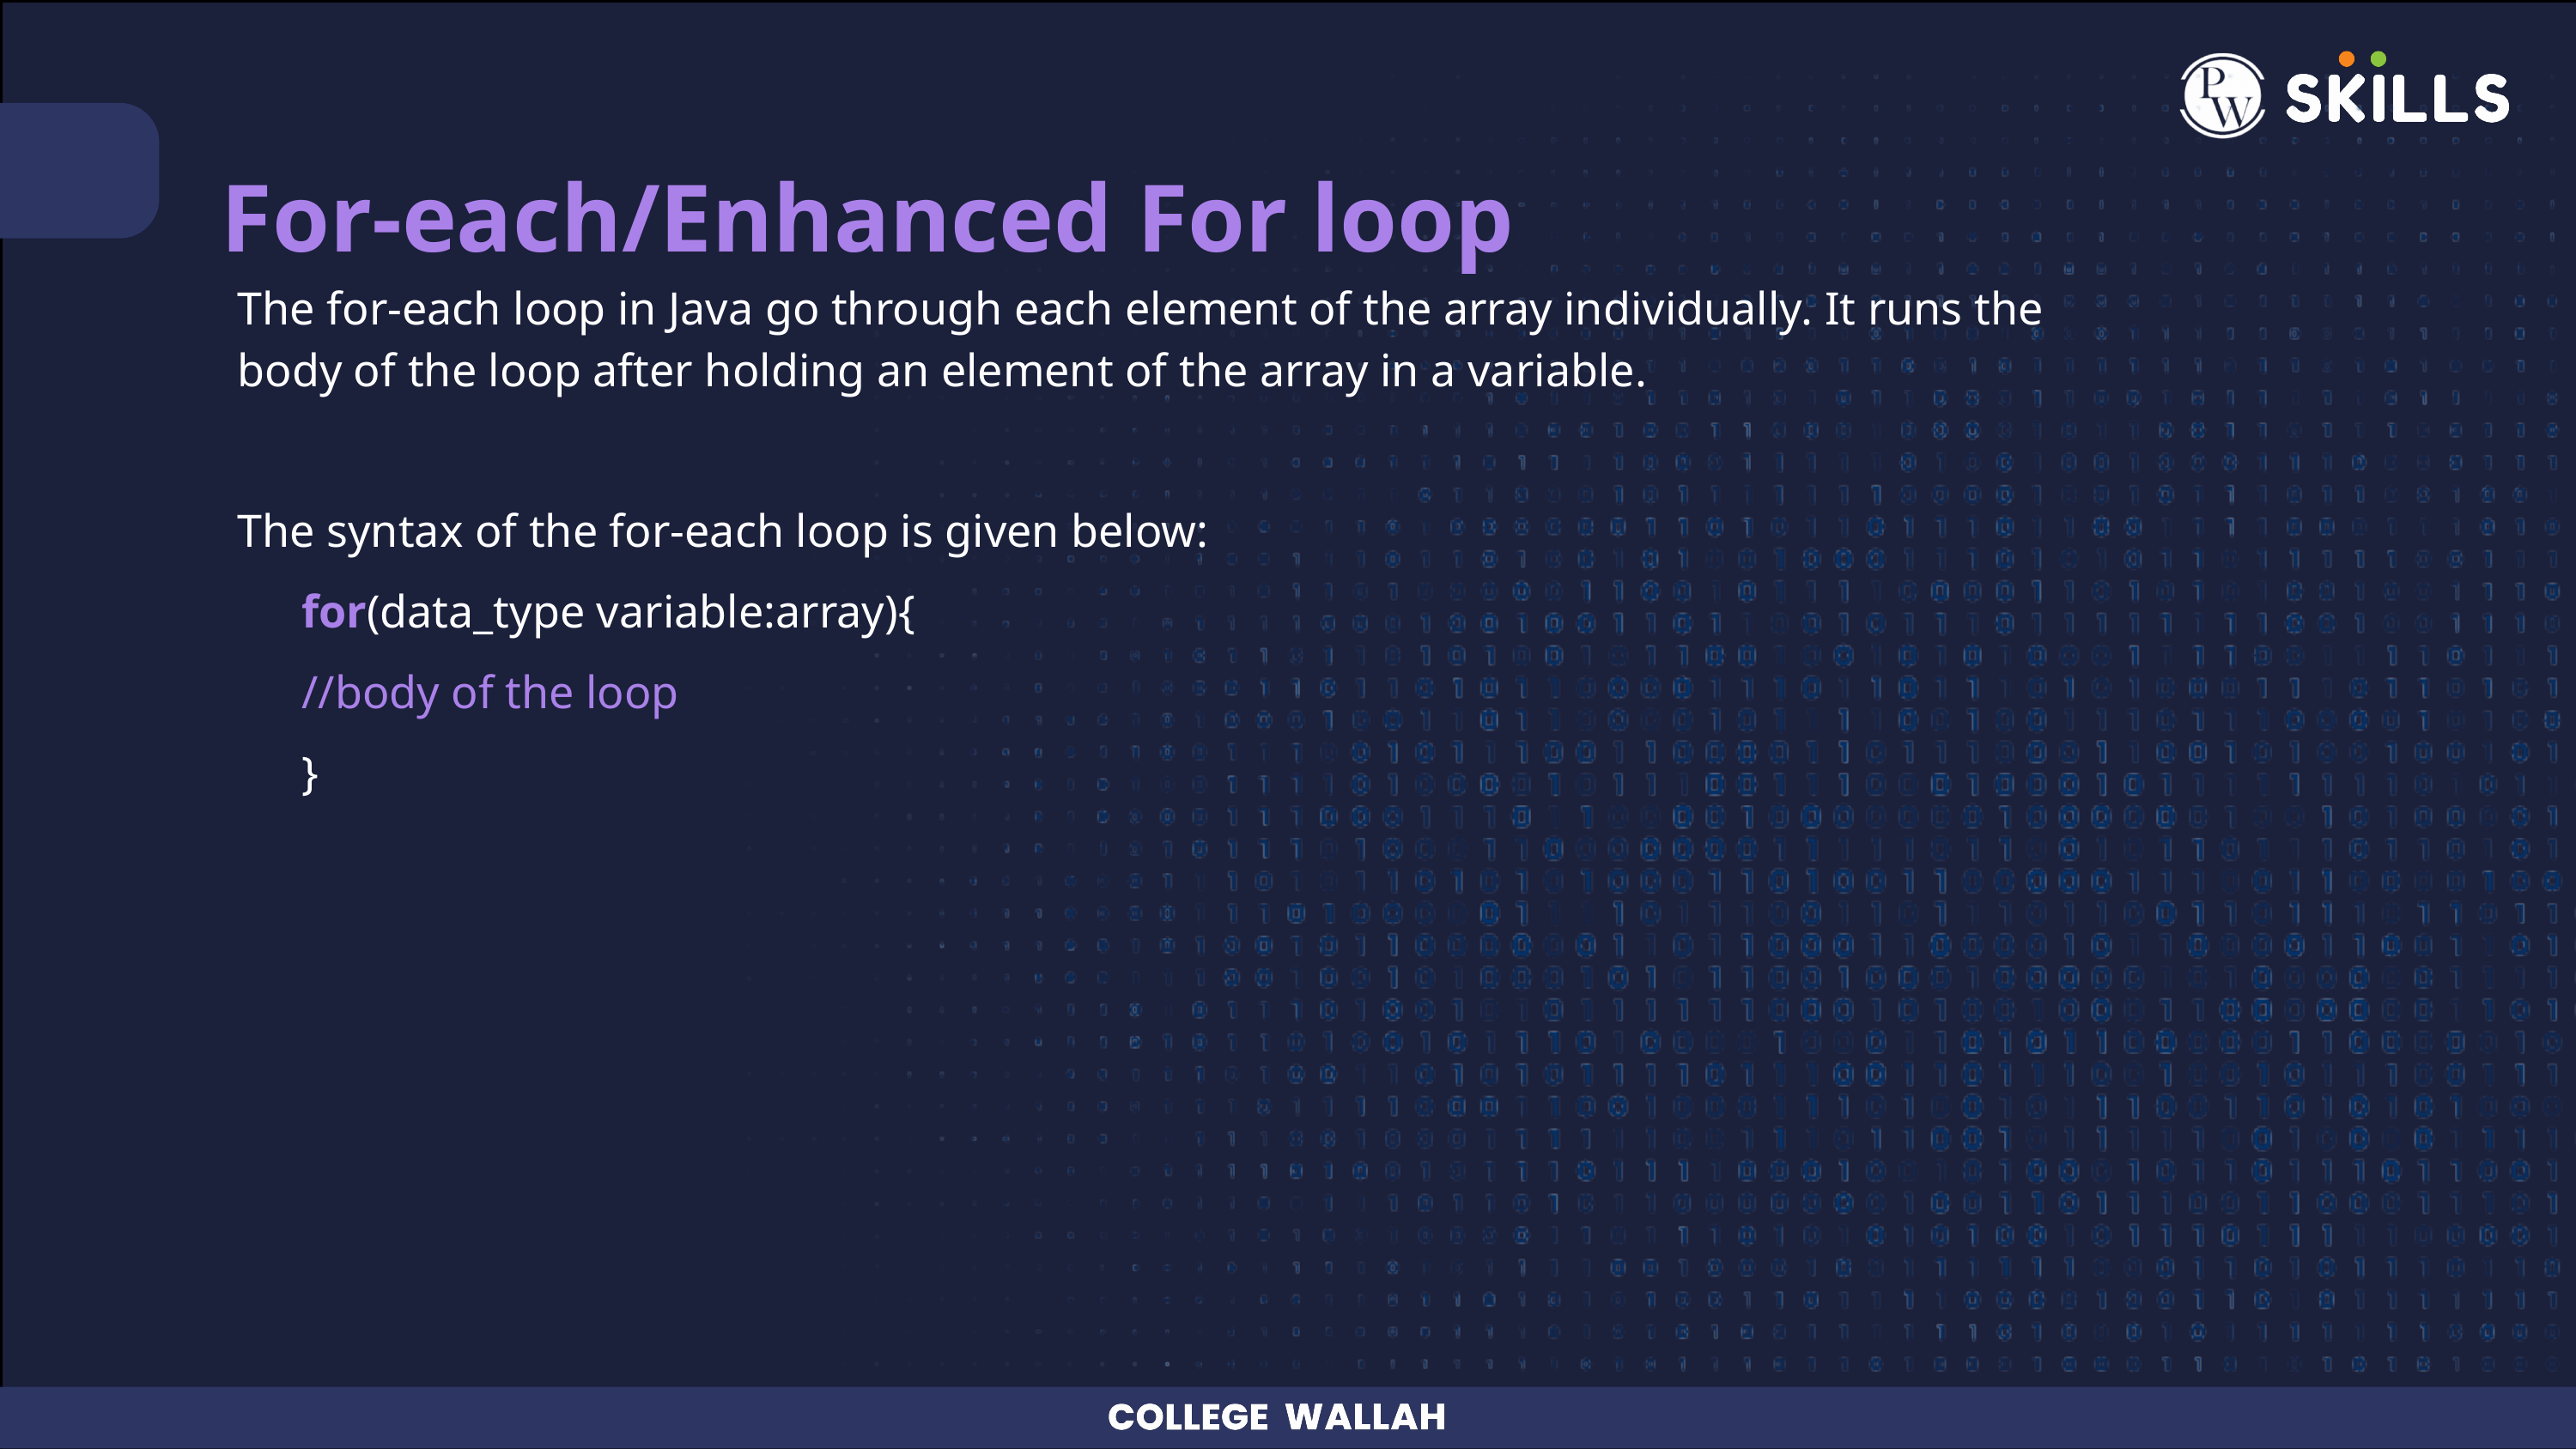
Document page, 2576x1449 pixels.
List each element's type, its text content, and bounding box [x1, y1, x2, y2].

picture [716, 0, 2576, 1375]
text_box The for-each loop in Java go through each element of the array individually. It runs the body of the loop after holding an element of the array in a variable. The syntax of the for-each loop is given below: for(data_type variable:array){ //body of the loop } [224, 259, 2085, 811]
picture [1103, 1394, 1273, 1436]
text_box For-each/Enhanced For loop [221, 114, 2171, 270]
picture [1274, 1397, 1479, 1446]
